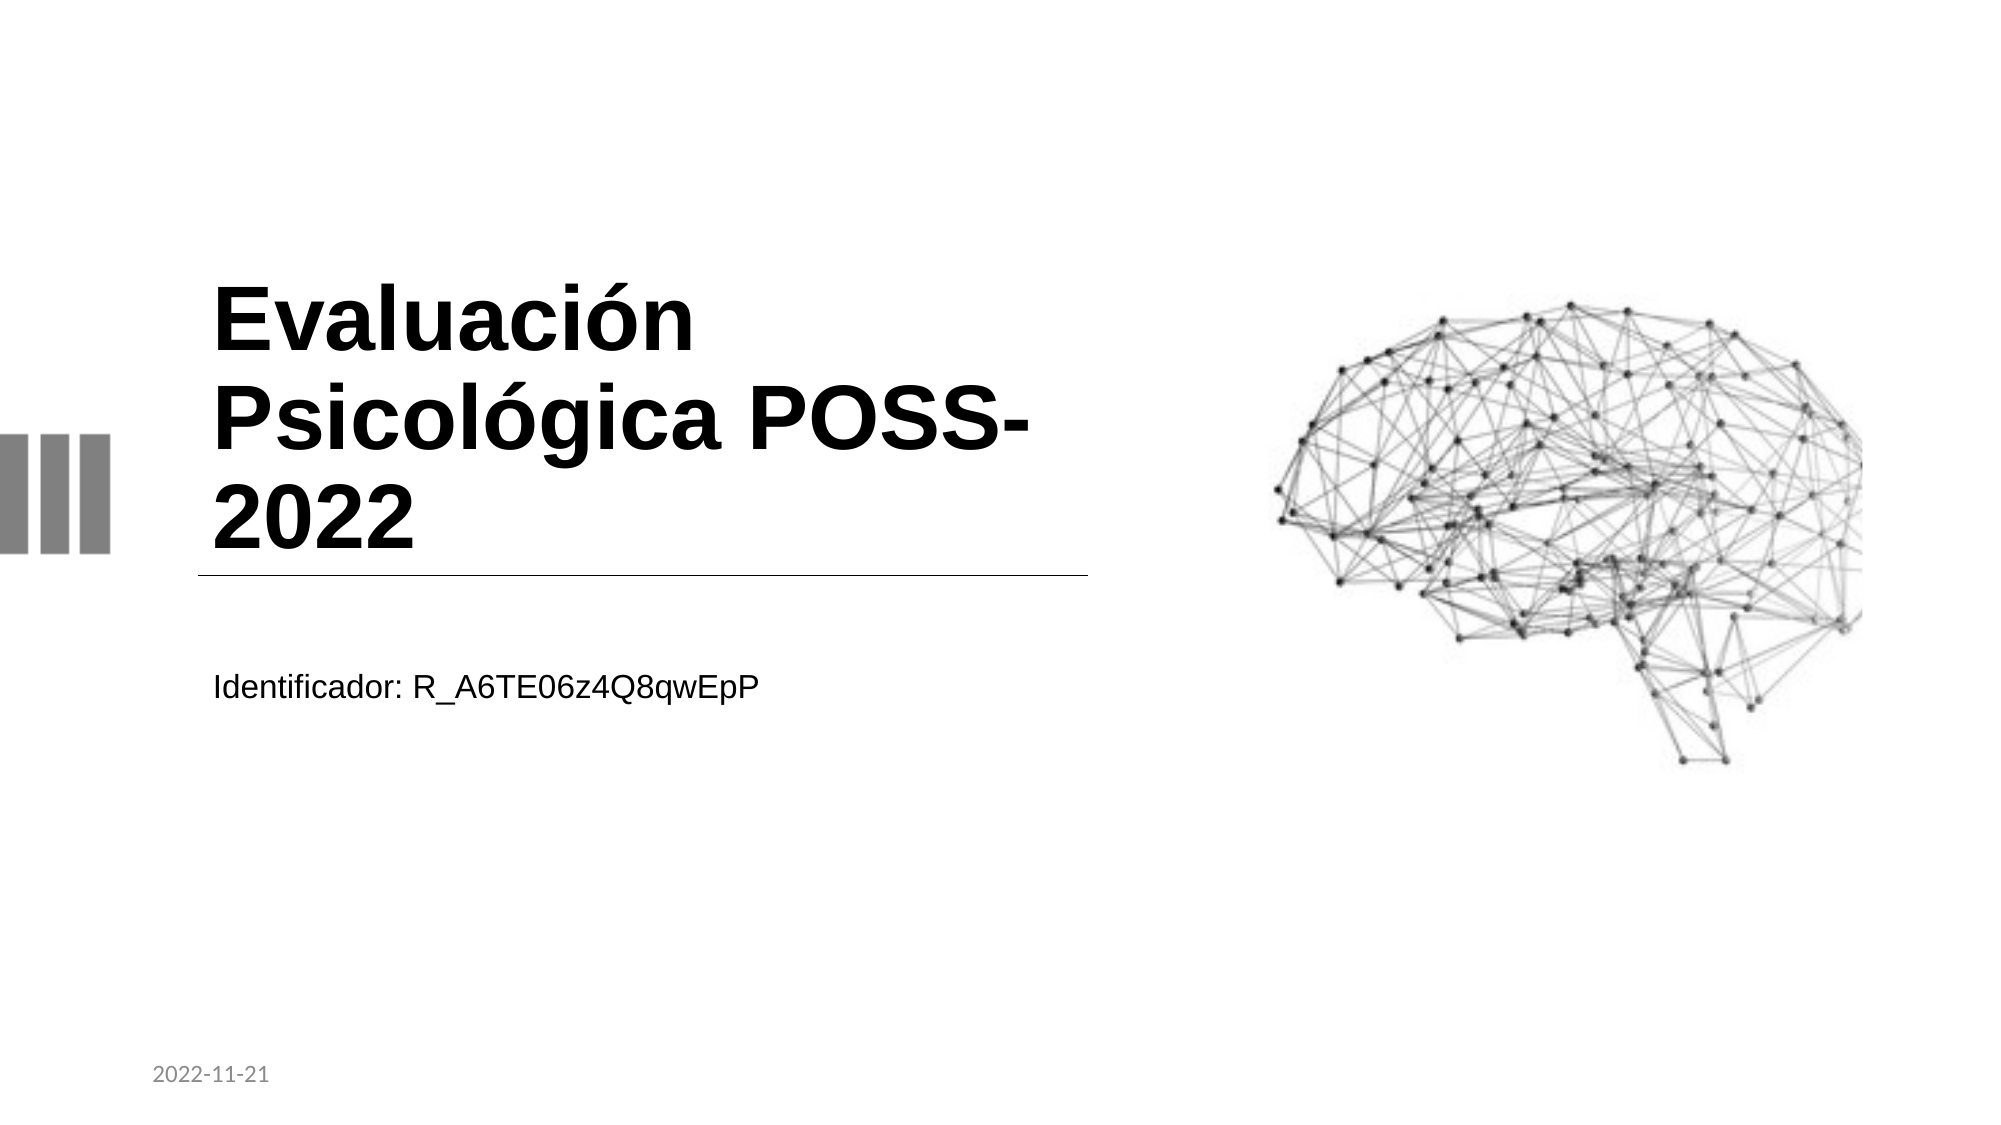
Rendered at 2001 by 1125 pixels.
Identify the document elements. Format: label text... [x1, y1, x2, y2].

title Evaluación Psicológica POSS-2022 [197, 184, 1088, 576]
picture [1202, 208, 1863, 860]
subtitle Identificador: R_A6TE06z4Q8qwEpP [197, 590, 1398, 863]
picture [0, 420, 123, 563]
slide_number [137, 1042, 588, 1103]
